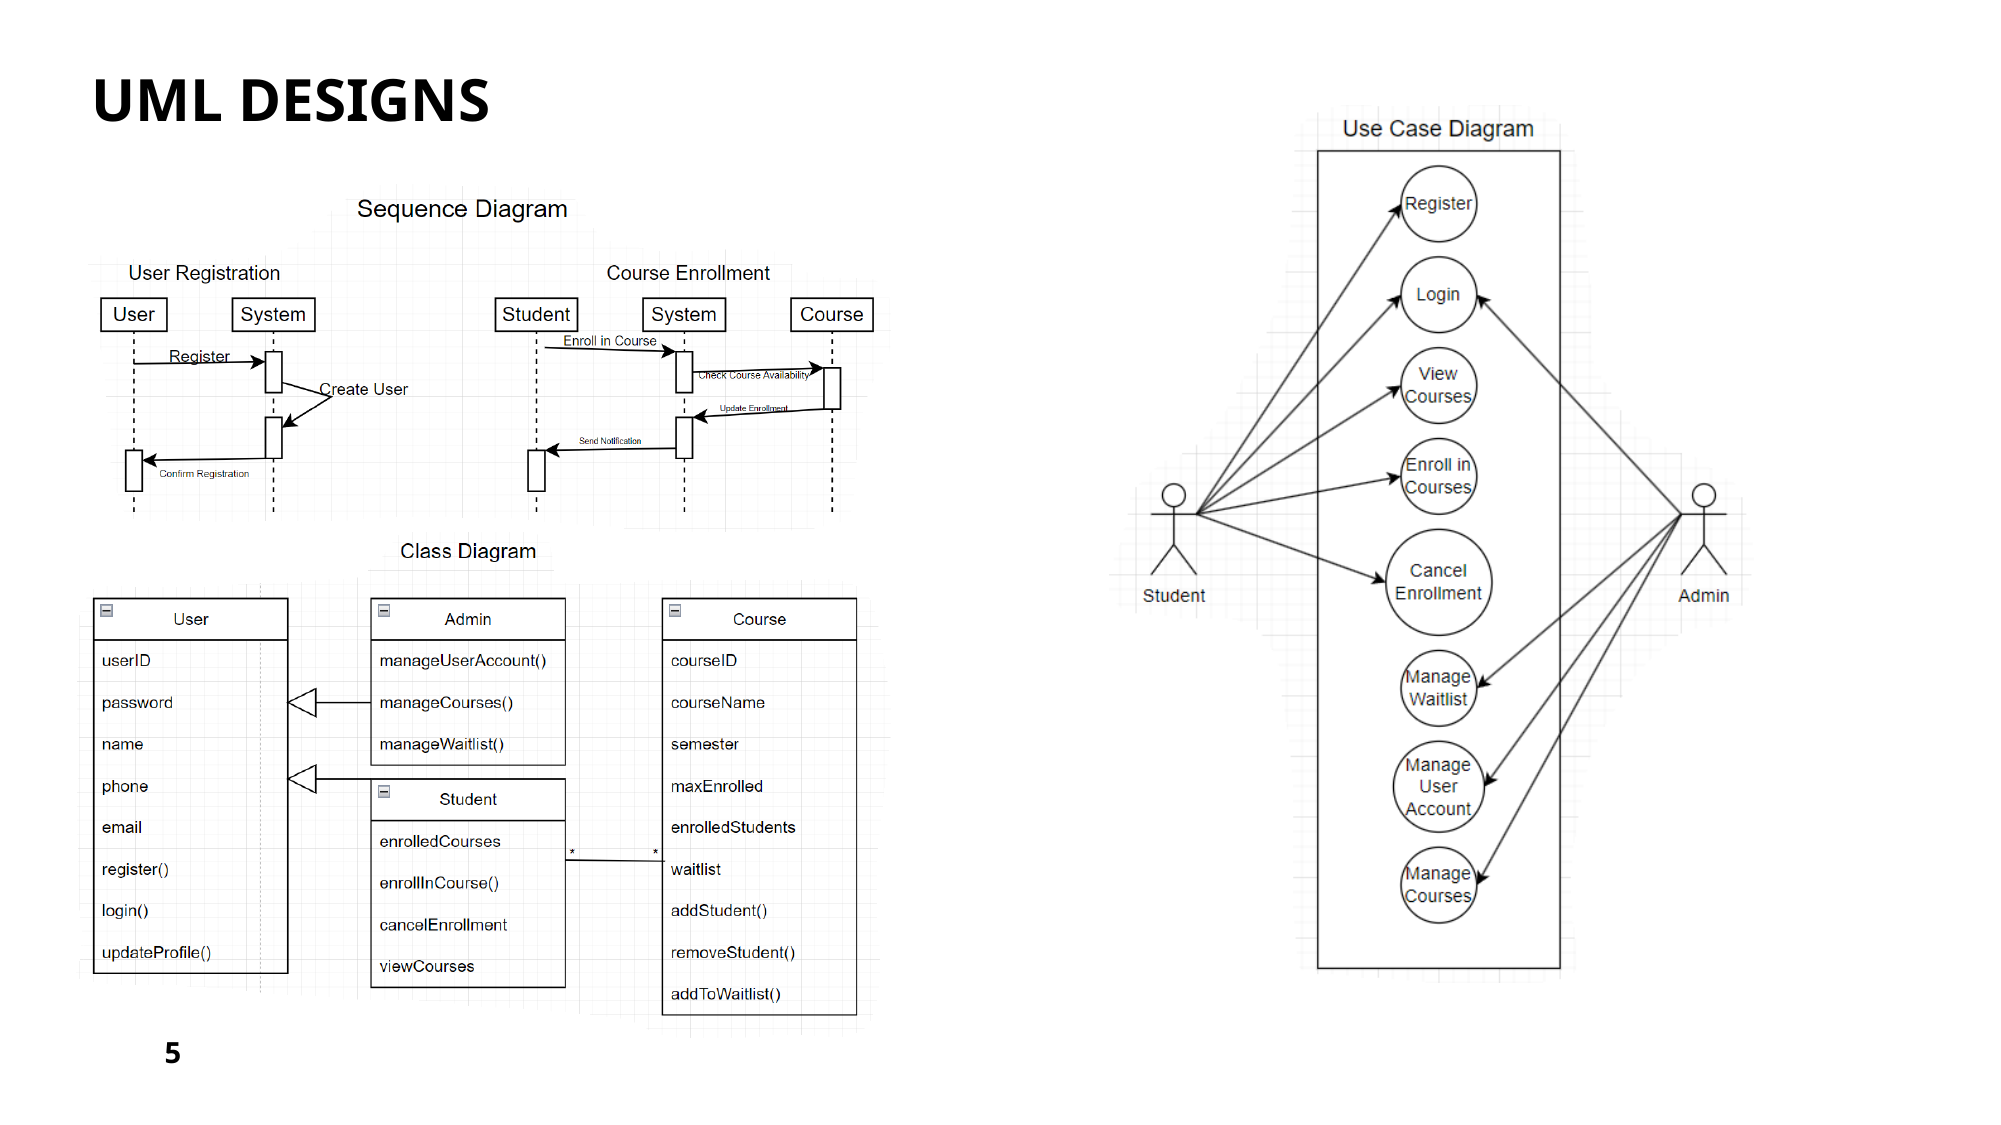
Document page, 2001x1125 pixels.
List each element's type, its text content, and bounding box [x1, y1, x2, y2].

picture [76, 184, 891, 1038]
slide_number 5 [149, 1038, 588, 1085]
title UML Designs [76, 35, 1784, 143]
picture [1109, 105, 1754, 983]
